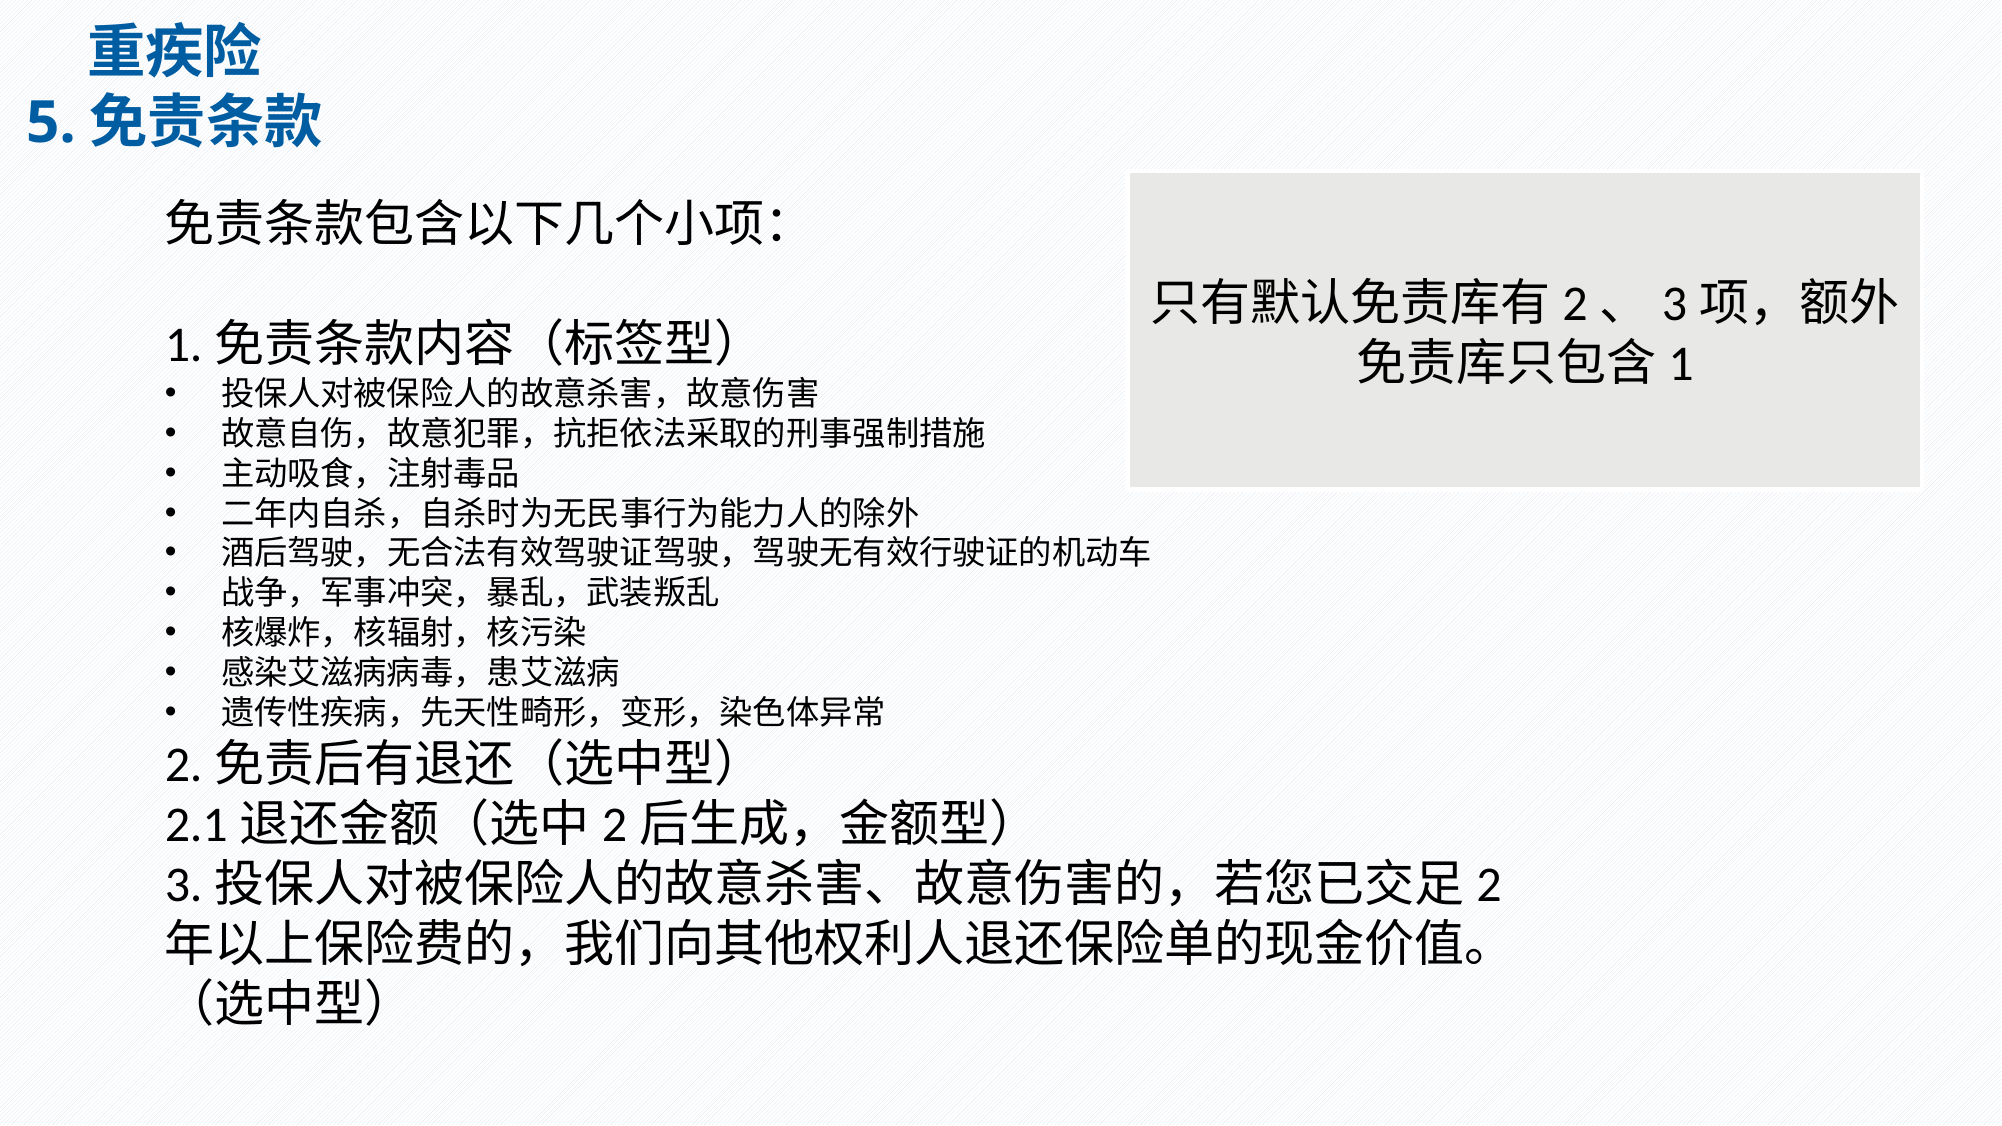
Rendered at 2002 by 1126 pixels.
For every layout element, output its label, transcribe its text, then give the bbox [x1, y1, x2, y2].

text_box 免责条款包含以下几个小项： 1.免责条款内容（标签型） 投保人对被保险人的故意杀害，故意伤害 故意自伤，故意犯罪，抗拒依法采取的刑事强制措施 主动吸食，注射毒品 二年内自杀，自杀时为无民事行为能力人的除外 酒后驾驶，无合法有效驾驶证驾驶，驾驶无有效行驶证的机动车 战争，军事冲突，暴乱，武装叛乱 核爆炸，核辐射，核污染 感染艾滋病病毒，患艾滋病 遗传性疾病，先天性畸形，变形，染色体异常 2.免责后有退还（选中型） 2.1退还金额（选中2后生成，金额型） 3.投保人对被保险人的故意杀害、故意伤害的，若您已交足2 年以上保险费的，我们向其他权利人退还保险单的现金价值。 （选中型） [150, 184, 1525, 1039]
text_box 只有默认免责库有2、3项，额外免责库只包含1 [1125, 169, 1924, 492]
text_box 重疾险 5.免责条款 [0, 6, 445, 162]
